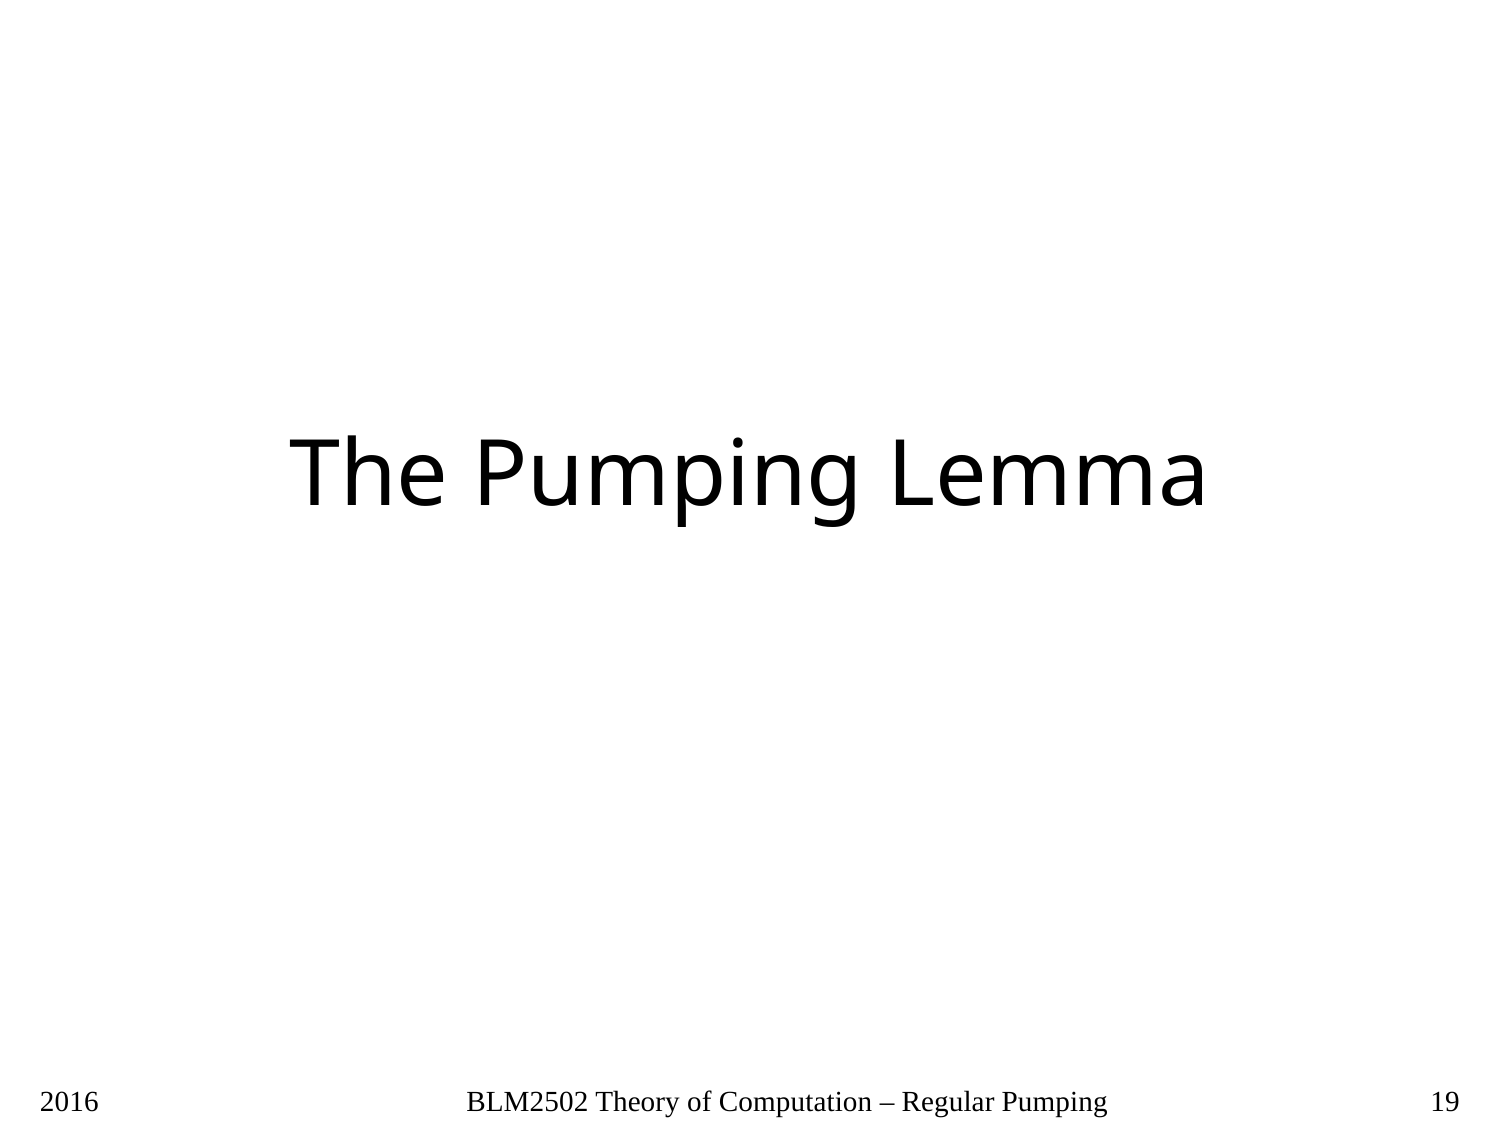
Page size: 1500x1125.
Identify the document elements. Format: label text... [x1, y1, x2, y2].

slide_number 2016 [24, 1074, 338, 1125]
title The Pumping Lemma [112, 375, 1388, 563]
slide_number 19 [1162, 1074, 1475, 1125]
footer BLM2502 Theory of Computation – Regular Pumping [412, 1074, 1163, 1113]
